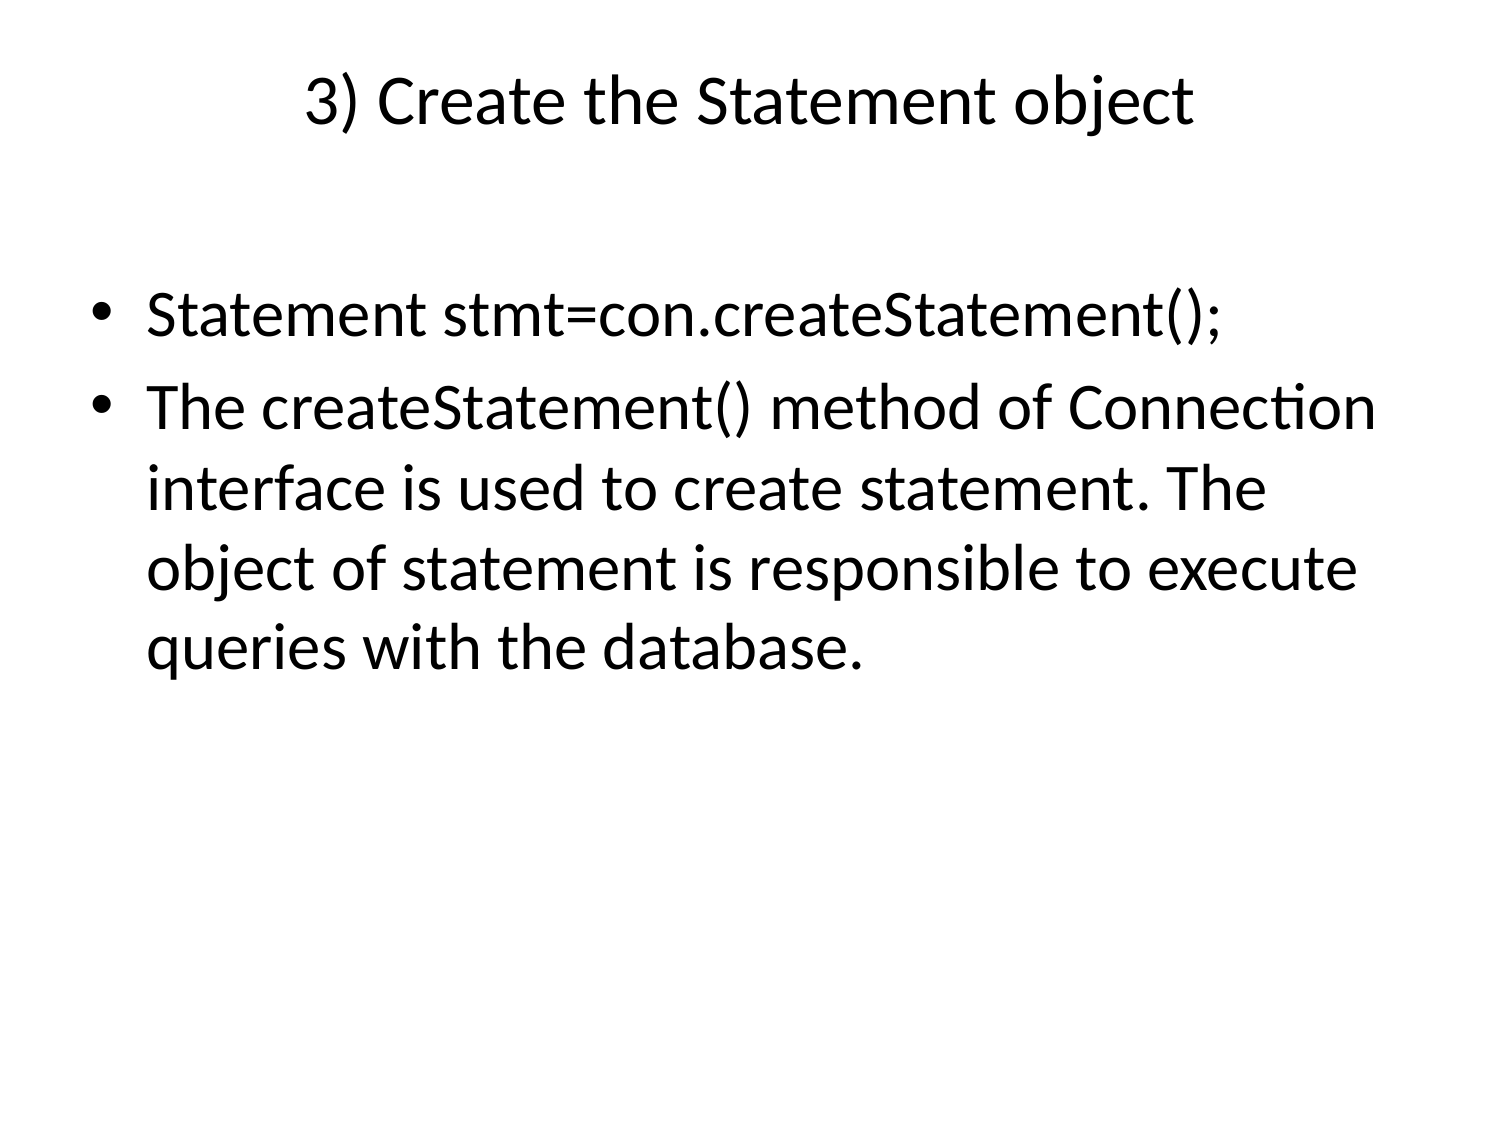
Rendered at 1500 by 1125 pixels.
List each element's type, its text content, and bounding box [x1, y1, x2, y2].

list Statement stmt=con.createStatement(); The createStatement() method of Connection interface is used to create statement. The object of statement is responsible to execute queries with the database. [75, 262, 1425, 1005]
title 3) Create the Statement object [75, 45, 1425, 233]
